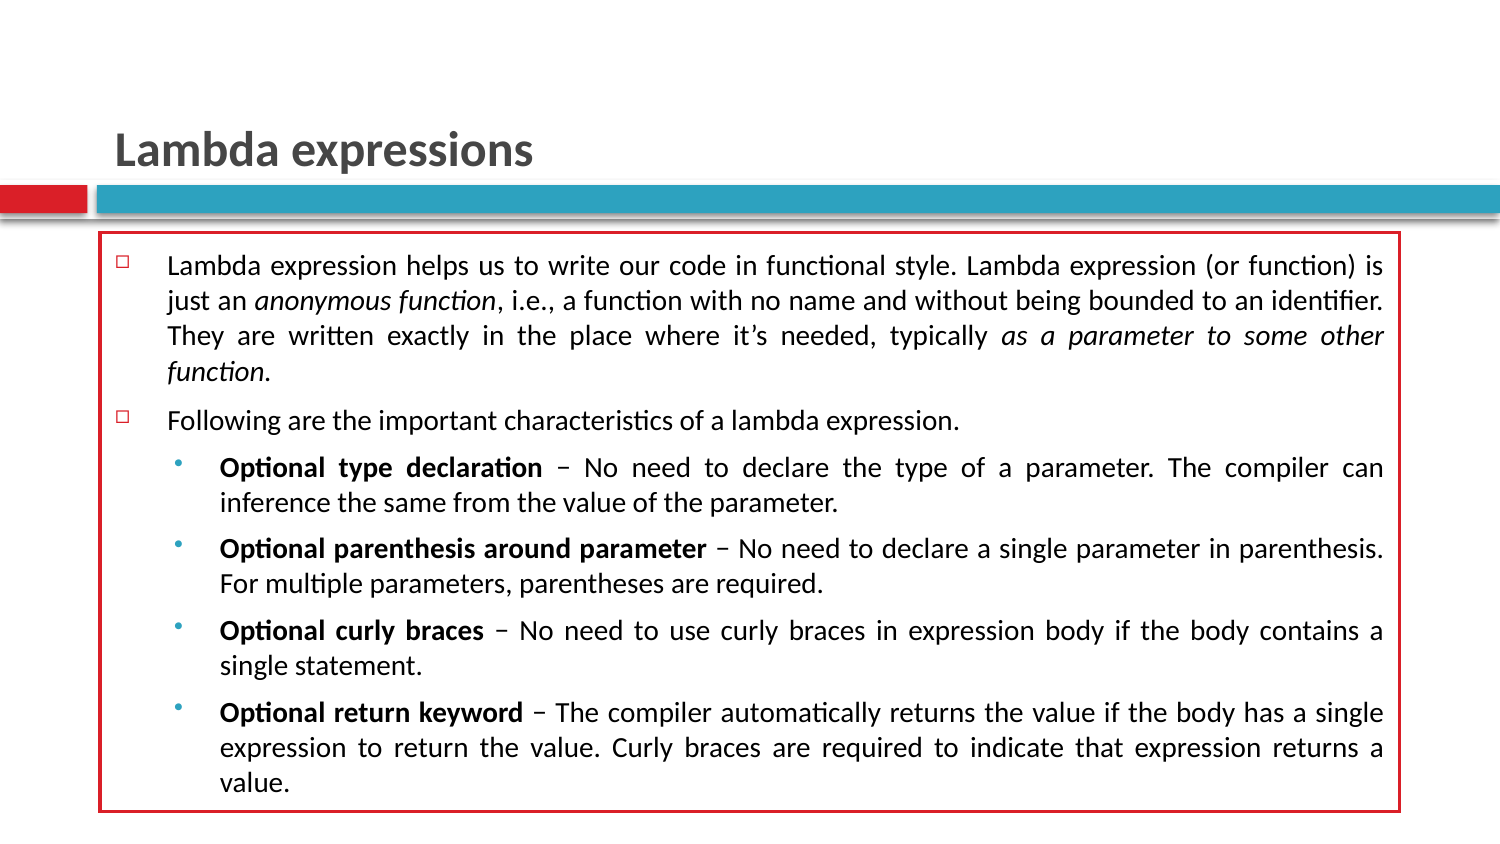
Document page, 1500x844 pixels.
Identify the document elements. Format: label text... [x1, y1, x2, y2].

title Lambda expressions [99, 18, 1500, 185]
list Lambda expression helps us to write our code in functional style. Lambda expression (or function) is just an anonymous function, i.e., a function with no name and without being bounded to an identifier. They are written exactly in the place where it’s needed, typically as a parameter to some other function. Following are the important characteristics of a lambda expression. Optional type declaration − No need to declare the type of a parameter. The compiler can inference the same from the value of the parameter. Optional parenthesis around parameter − No need to declare a single parameter in parenthesis. For multiple parameters, parentheses are required. Optional curly braces − No need to use curly braces in expression body if the body contains a single statement. Optional return keyword − The compiler automatically returns the value if the body has a single expression to return the value. Curly braces are required to indicate that expression returns a value. [98, 231, 1401, 813]
